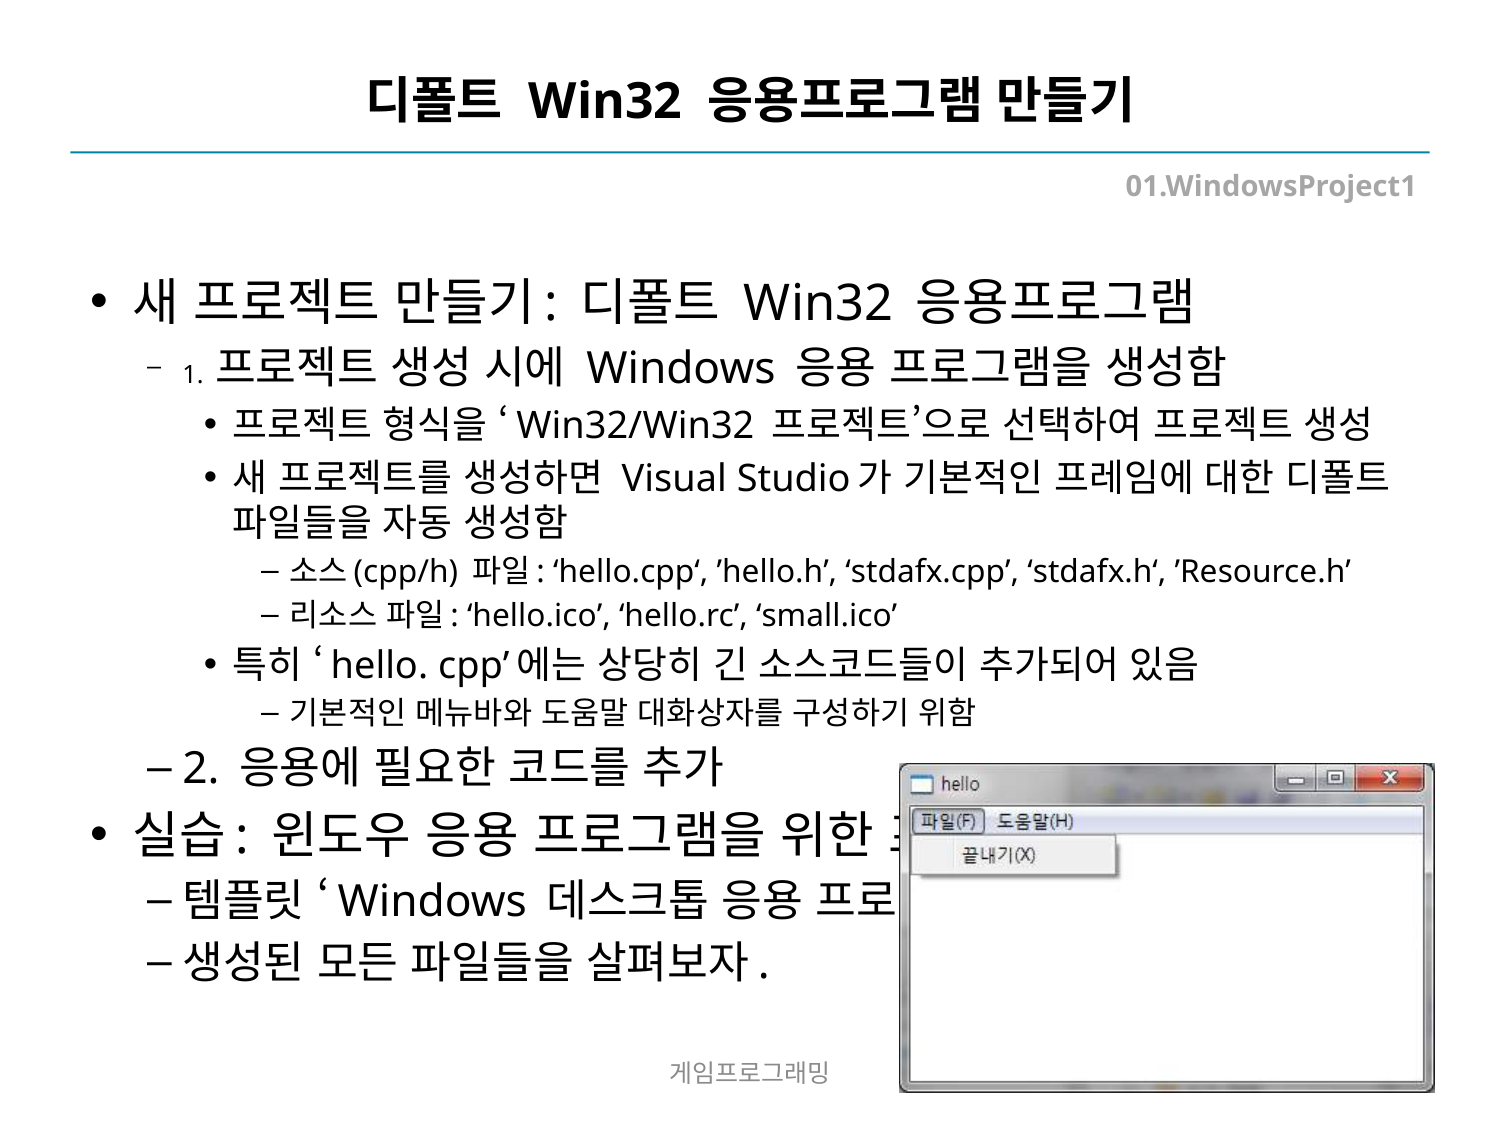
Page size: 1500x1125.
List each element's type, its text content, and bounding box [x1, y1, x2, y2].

text_box 01.WindowsProject1 [1110, 160, 1433, 211]
footer 게임프로그래밍 [512, 1042, 988, 1103]
list 새 프로젝트 만들기: 디폴트 Win32 응용프로그램 1. 프로젝트 생성 시에 Windows 응용 프로그램을 생성함 프로젝트 형식을 ‘Win32/Win32 프로젝트’으로 선택하여 프로젝트 생성 새 프로젝트를 생성하면 Visual Studio가 기본적인 프레임에 대한 디폴트 파일들을 자동 생성함 소스(cpp/h) 파일: ‘hello.cpp‘, ’hello.h’, ‘stdafx.cpp’, ‘stdafx.h‘, ’Resource.h’ 리소스 파일: ‘hello.ico’, ‘hello.rc’, ‘small.ico’ 특히 ‘hello. cpp’에는 상당히 긴 소스코드들이 추가되어 있음 기본적인 메뉴바와 도움말 대화상자를 구성하기 위함 2. 응용에 필요한 코드를 추가 실습: 윈도우 응용 프로그램을 위한 프로젝트를 만들어보자. 템플릿 ‘Windows 데스크톱 응용 프로그램＇으로 프로젝트 생성 생성된 모든 파일들을 살펴보자. [74, 262, 1426, 1006]
title 디폴트 Win32 응용프로그램 만들기 [74, 44, 1426, 153]
picture [899, 762, 1435, 1093]
